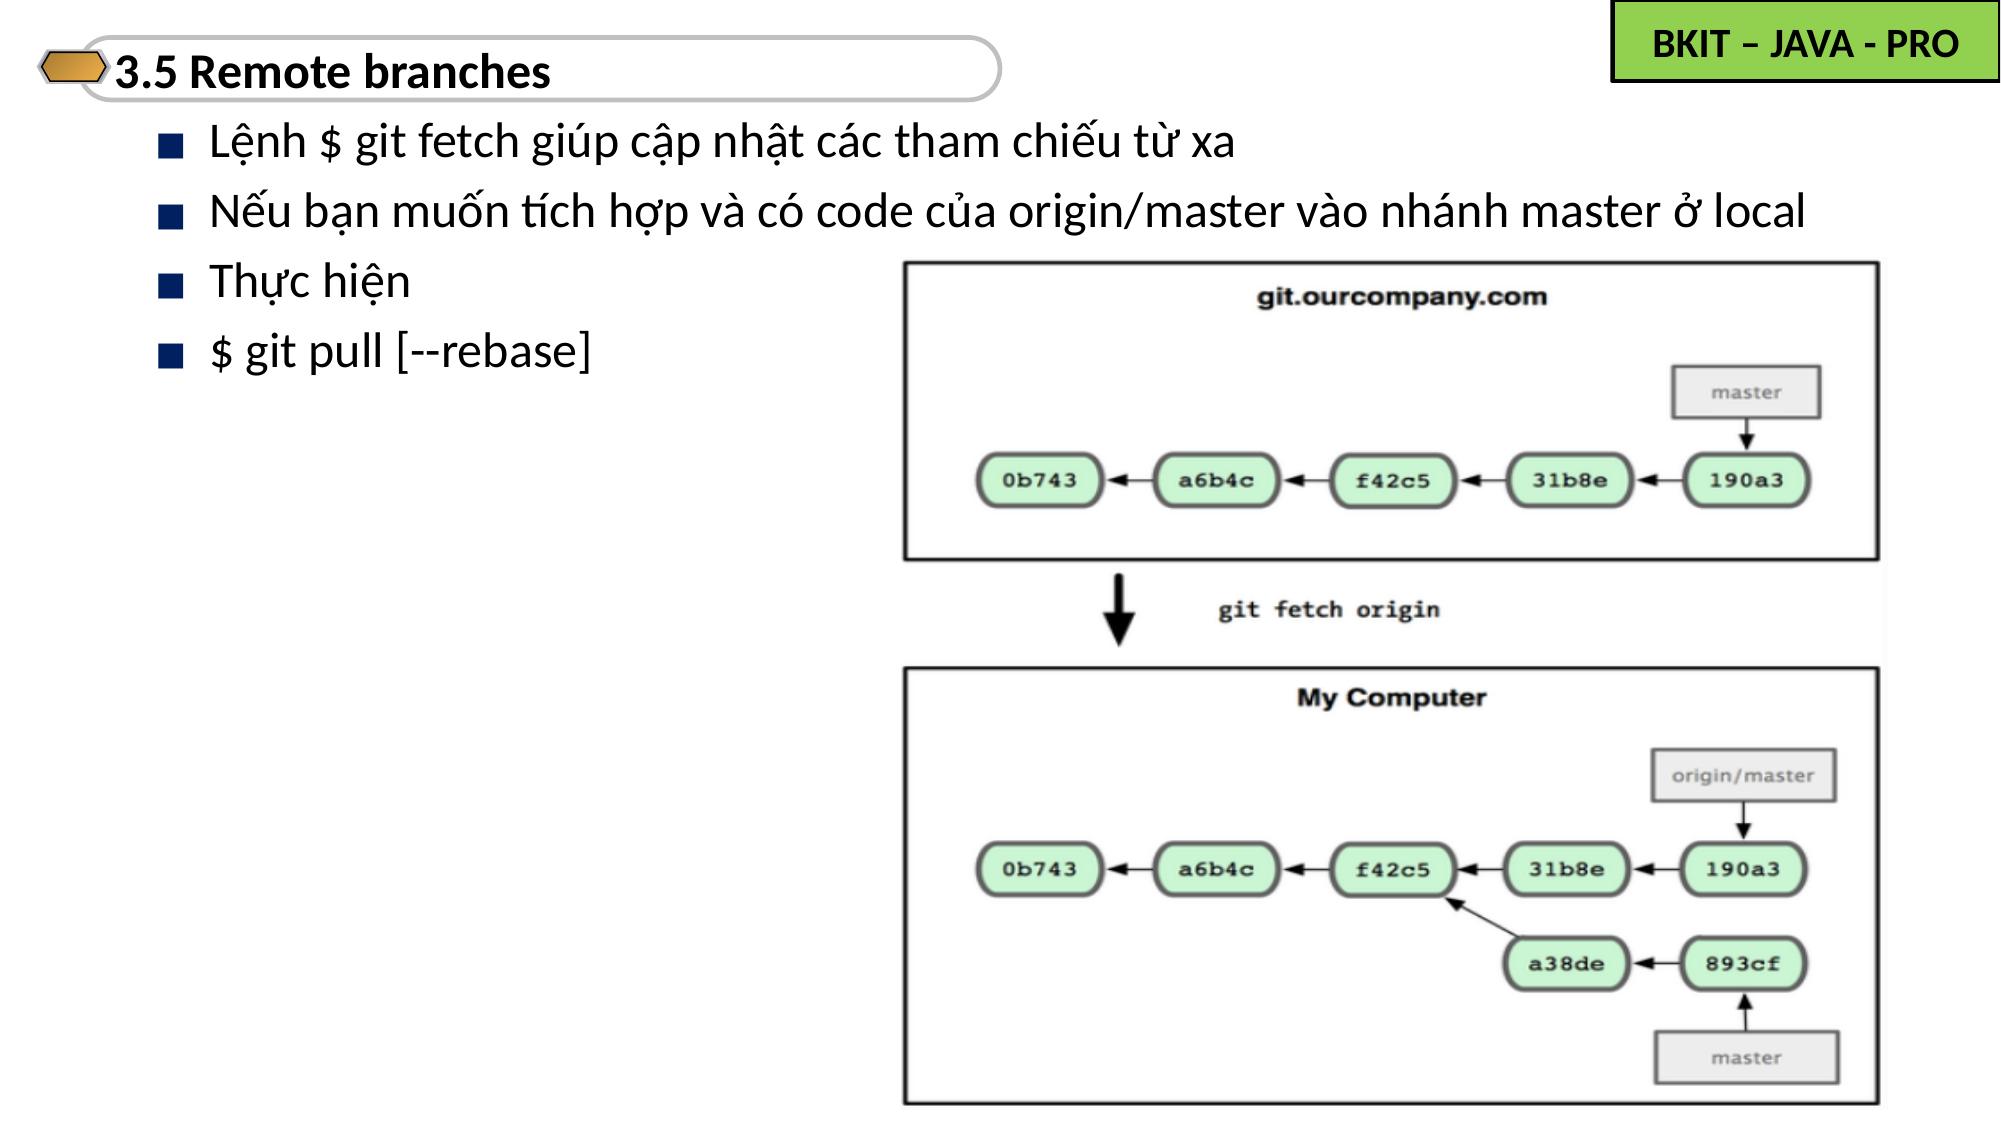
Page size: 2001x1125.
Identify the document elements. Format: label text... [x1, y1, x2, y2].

picture [899, 257, 1888, 1110]
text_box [37, 37, 1001, 101]
text_box Lệnh $ git fetch giúp cập nhật các tham chiếu từ xa Nếu bạn muốn tích hợp và có code của origin/master vào nhánh master ở local Thực hiện $ git pull [--rebase] [137, 99, 2000, 1085]
